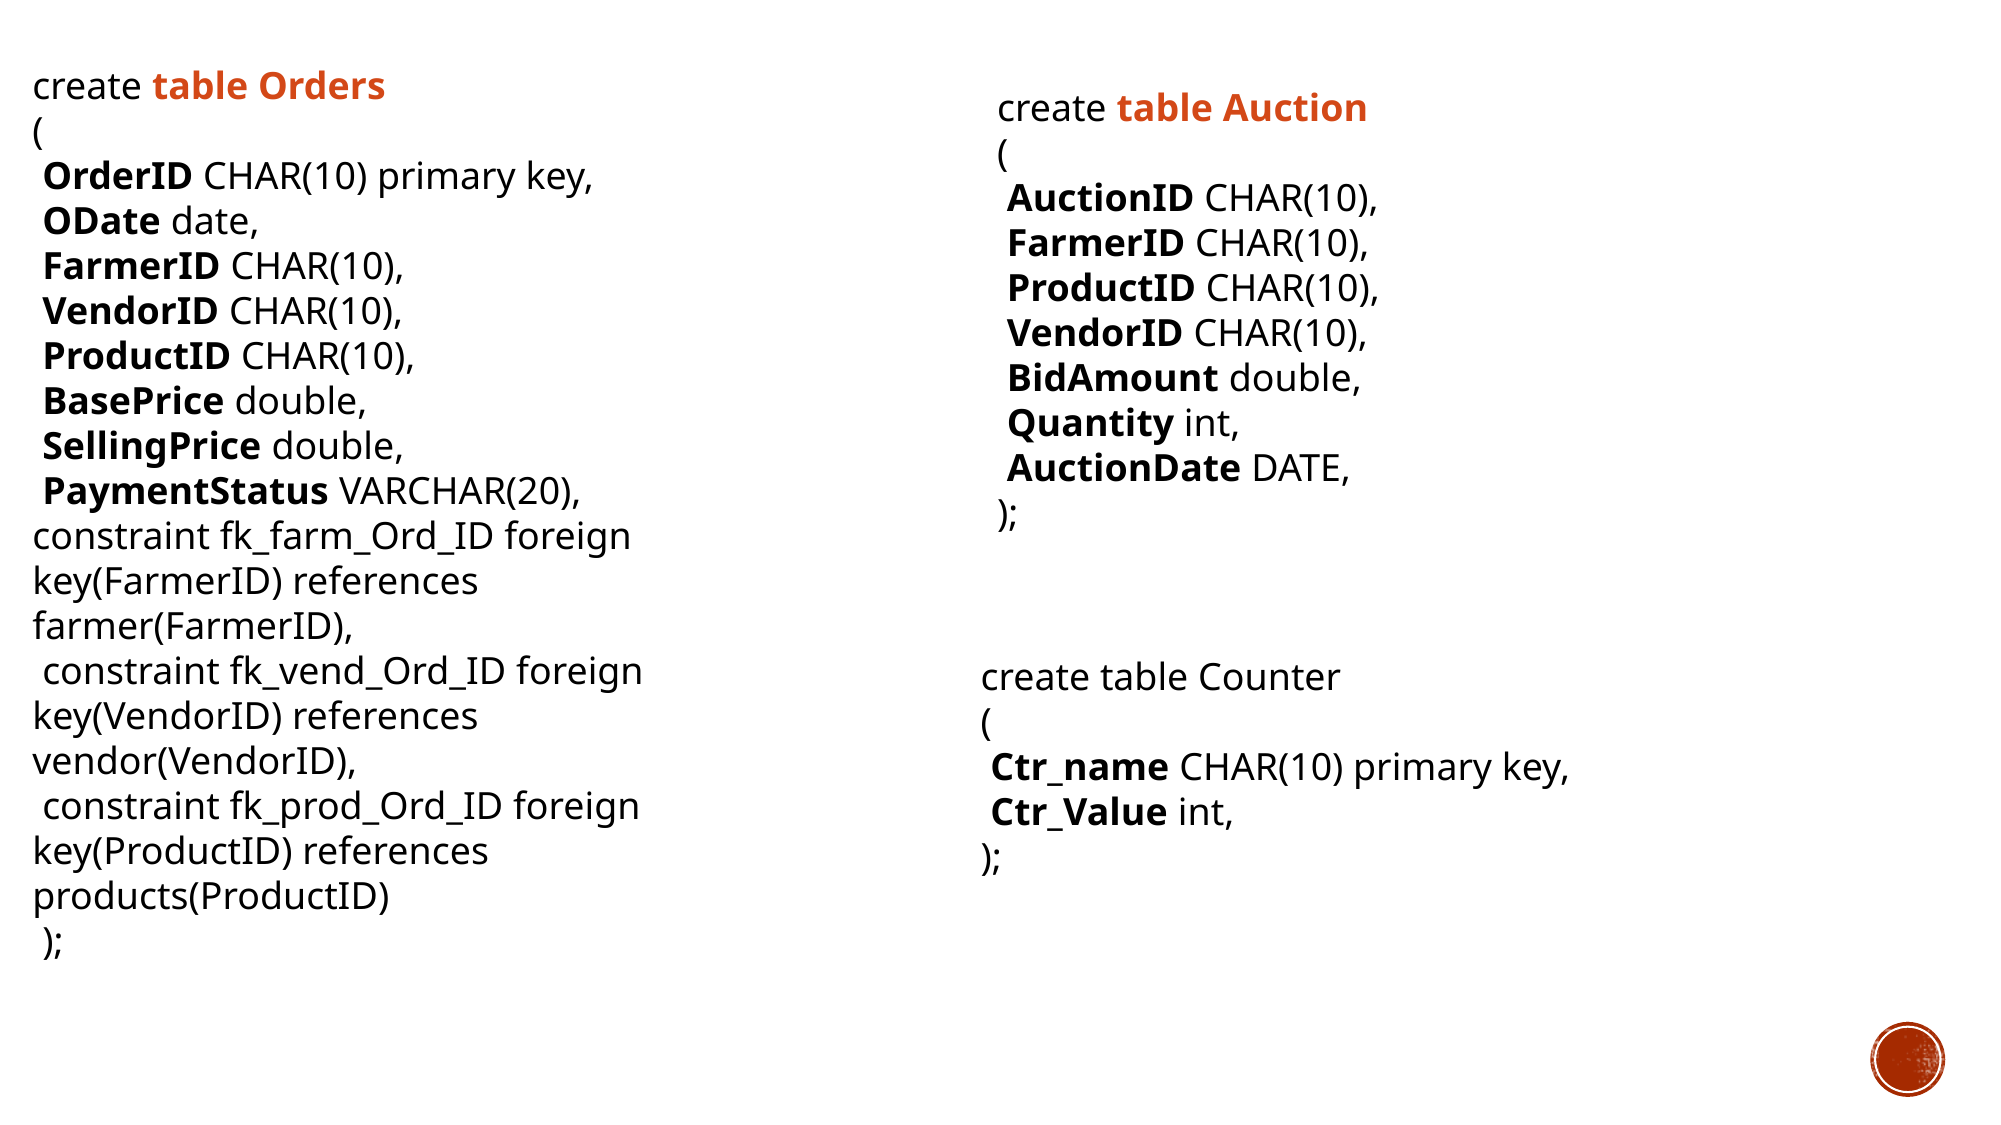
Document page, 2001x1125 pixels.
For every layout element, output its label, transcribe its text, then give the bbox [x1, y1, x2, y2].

text_box create table Orders ( OrderID CHAR(10) primary key, ODate date, FarmerID CHAR(10), VendorID CHAR(10), ProductID CHAR(10), BasePrice double, SellingPrice double, PaymentStatus VARCHAR(20), constraint fk_farm_Ord_ID foreign key(FarmerID) references farmer(FarmerID), constraint fk_vend_Ord_ID foreign key(VendorID) references vendor(VendorID), constraint fk_prod_Ord_ID foreign key(ProductID) references products(ProductID) ); [17, 55, 737, 970]
text_box create table Counter ( Ctr_name CHAR(10) primary key, Ctr_Value int, ); [965, 645, 1966, 886]
text_box create table Auction ( AuctionID CHAR(10), FarmerID CHAR(10), ProductID CHAR(10), VendorID CHAR(10), BidAmount double, Quantity int, AuctionDate DATE, ); [982, 76, 1983, 541]
